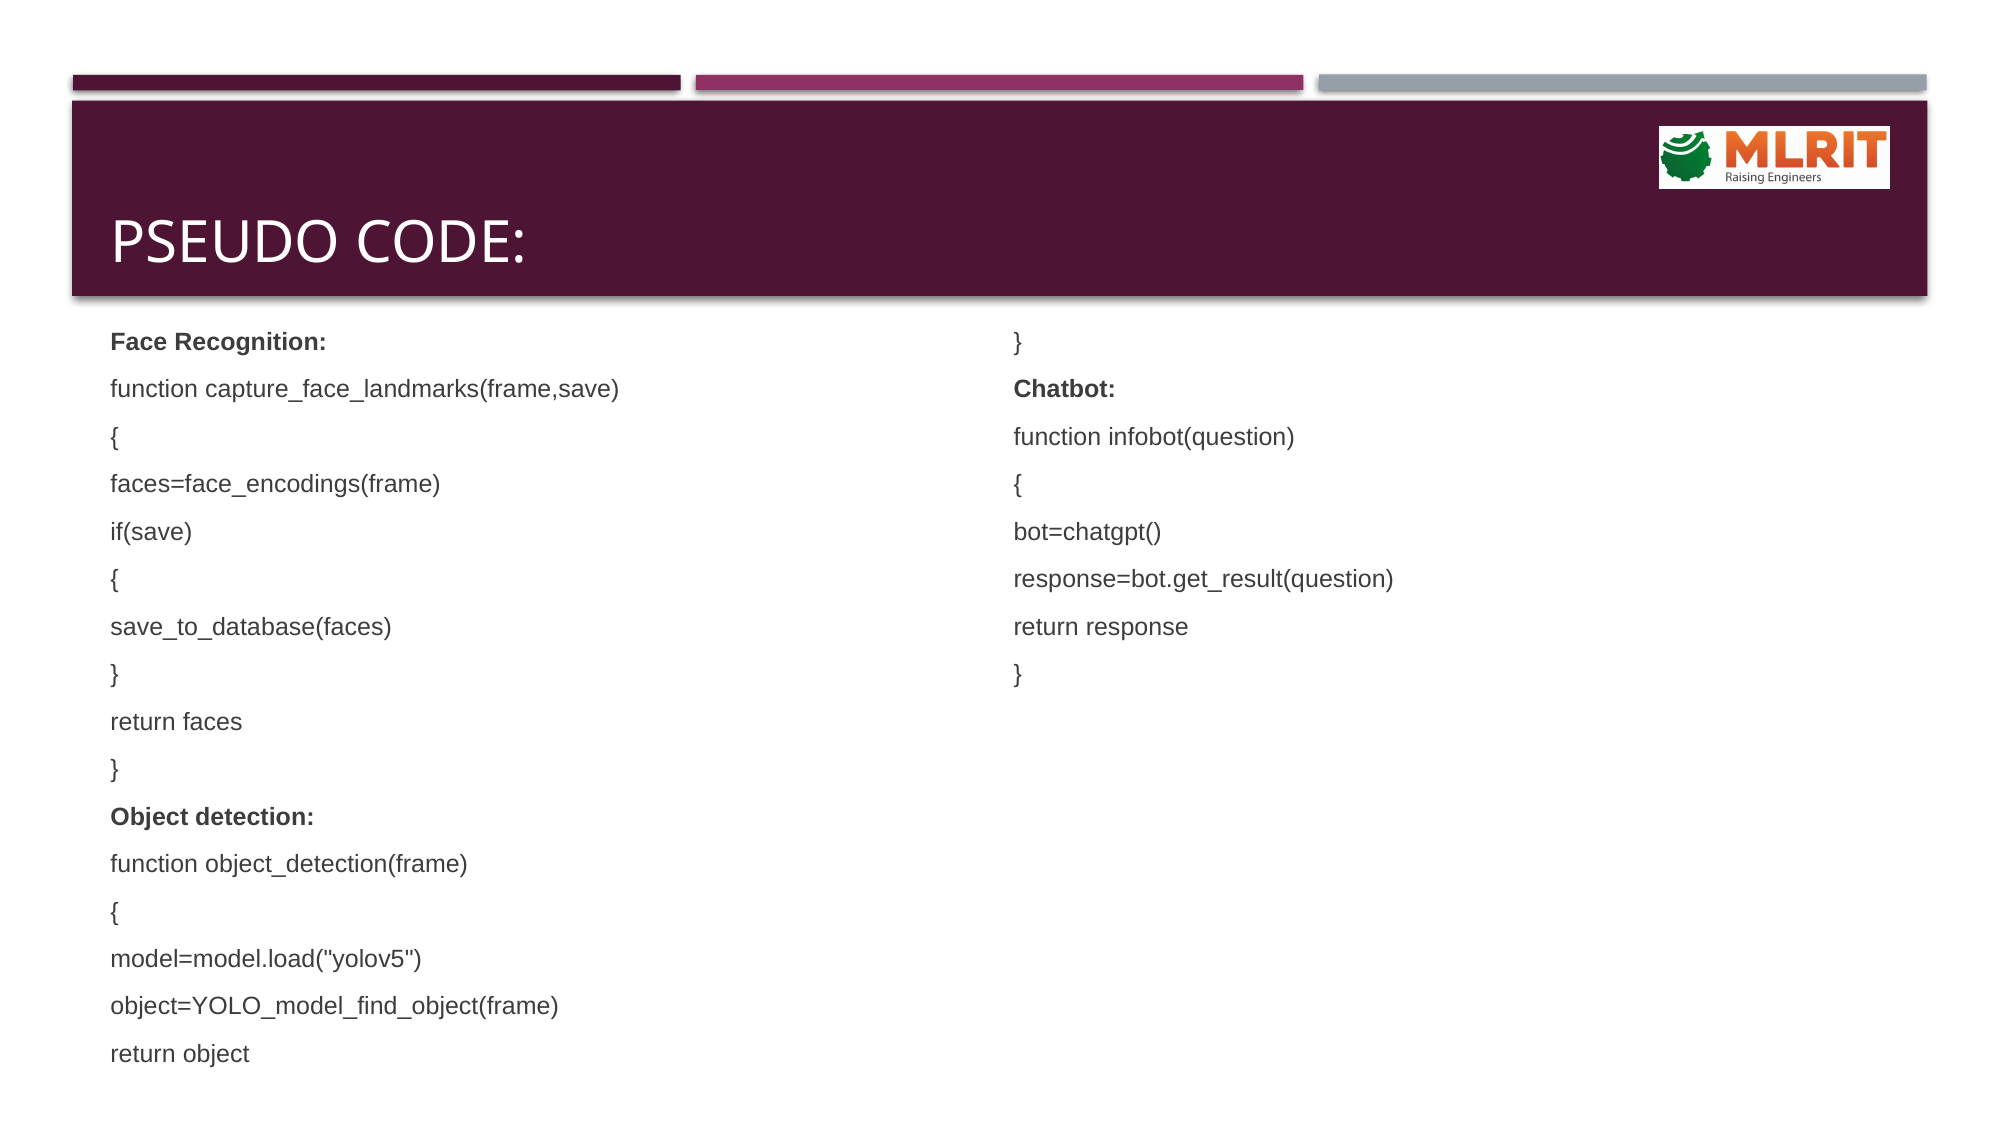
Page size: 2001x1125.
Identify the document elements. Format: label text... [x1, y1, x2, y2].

picture [1659, 125, 1890, 190]
list Face Recognition: function capture_face_landmarks(frame,save) { faces=face_encodings(frame) if(save) { save_to_database(faces) } return faces } Object detection: function object_detection(frame) { model=model.load("yolov5") object=YOLO_model_find_object(frame) return object } Chatbot: function infobot(question) { bot=chatgpt() response=bot.get_result(question) return response } [95, 304, 1932, 1089]
title Pseudo code: [95, 115, 1905, 282]
